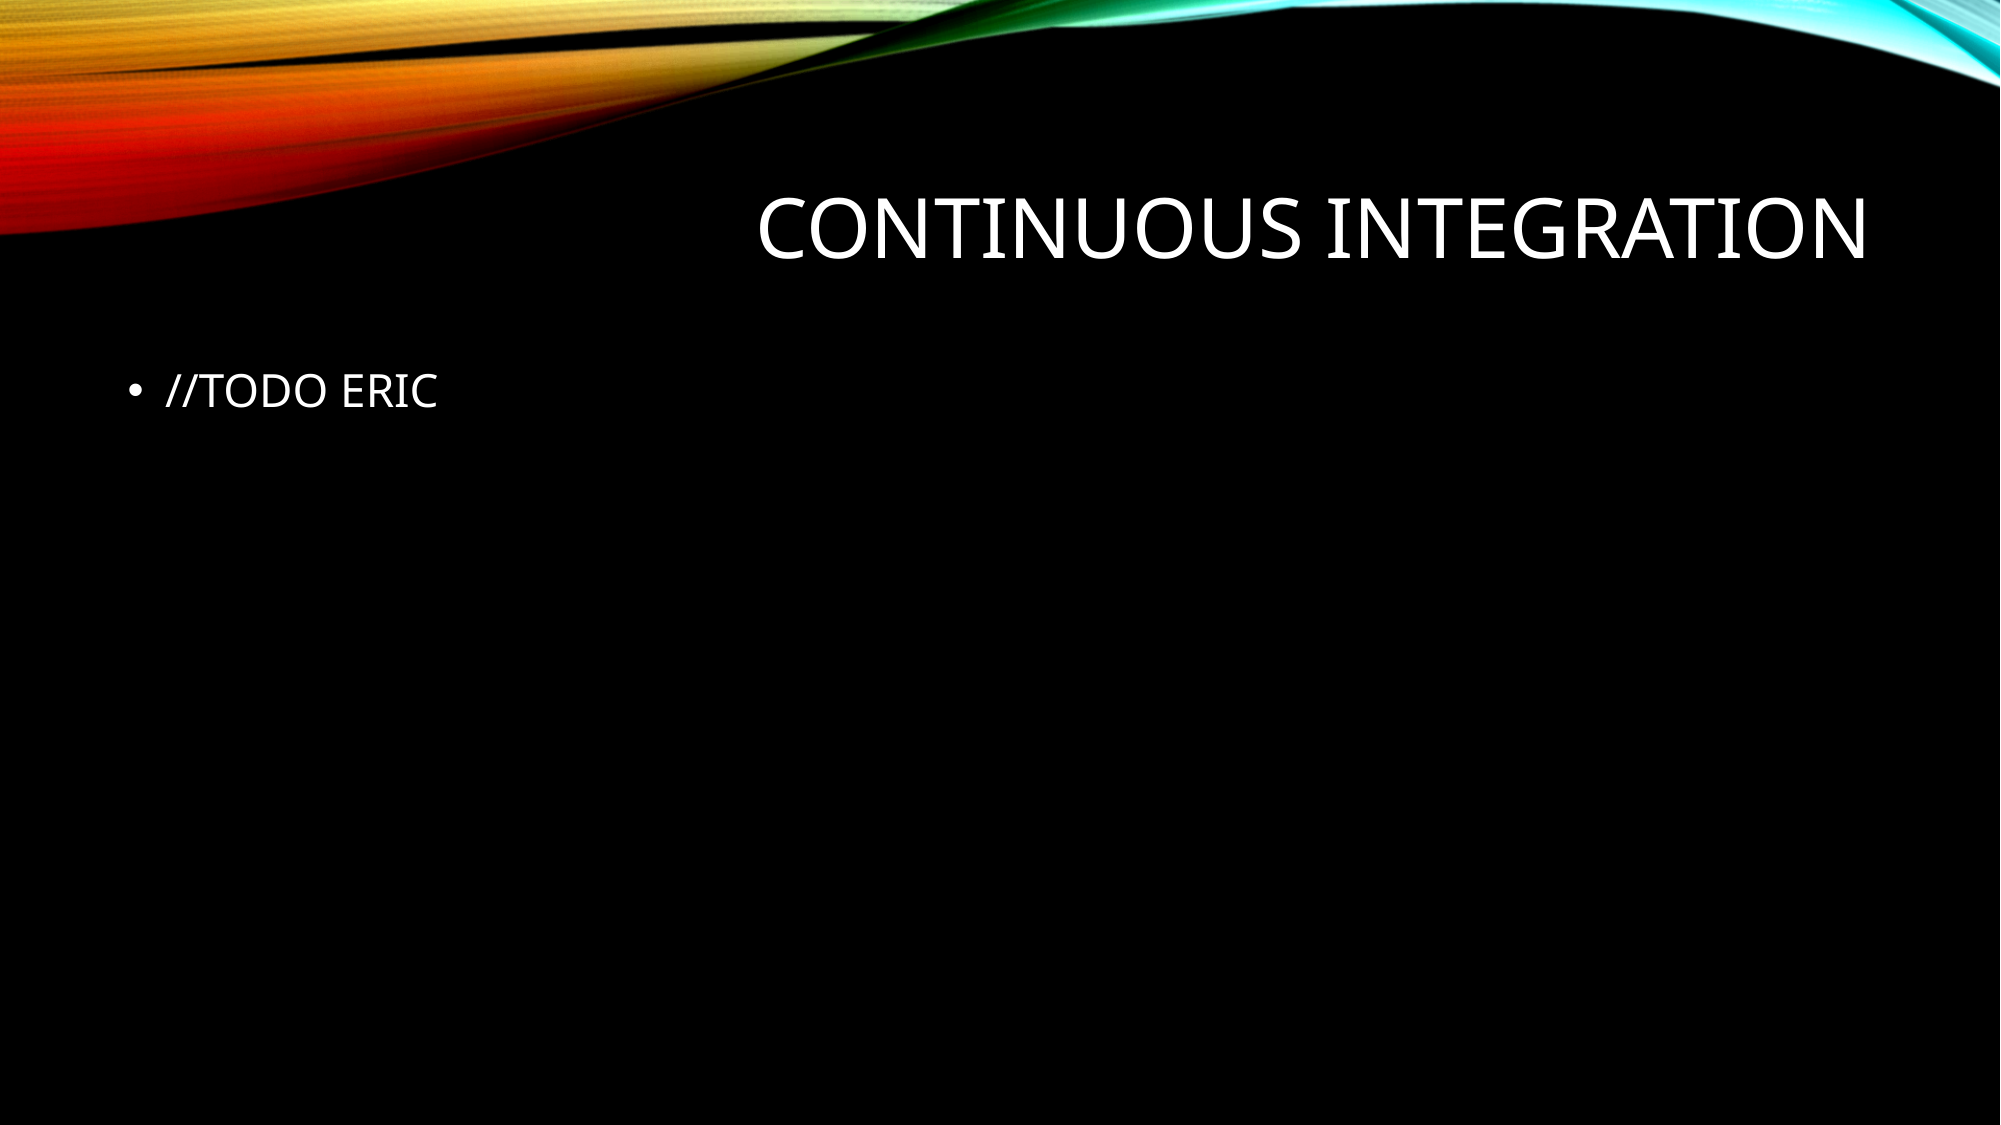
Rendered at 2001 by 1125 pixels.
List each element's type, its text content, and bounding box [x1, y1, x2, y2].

list //TODO ERIC [112, 360, 1819, 1021]
title Continuous integration [474, 125, 1888, 338]
picture [0, 0, 2000, 237]
